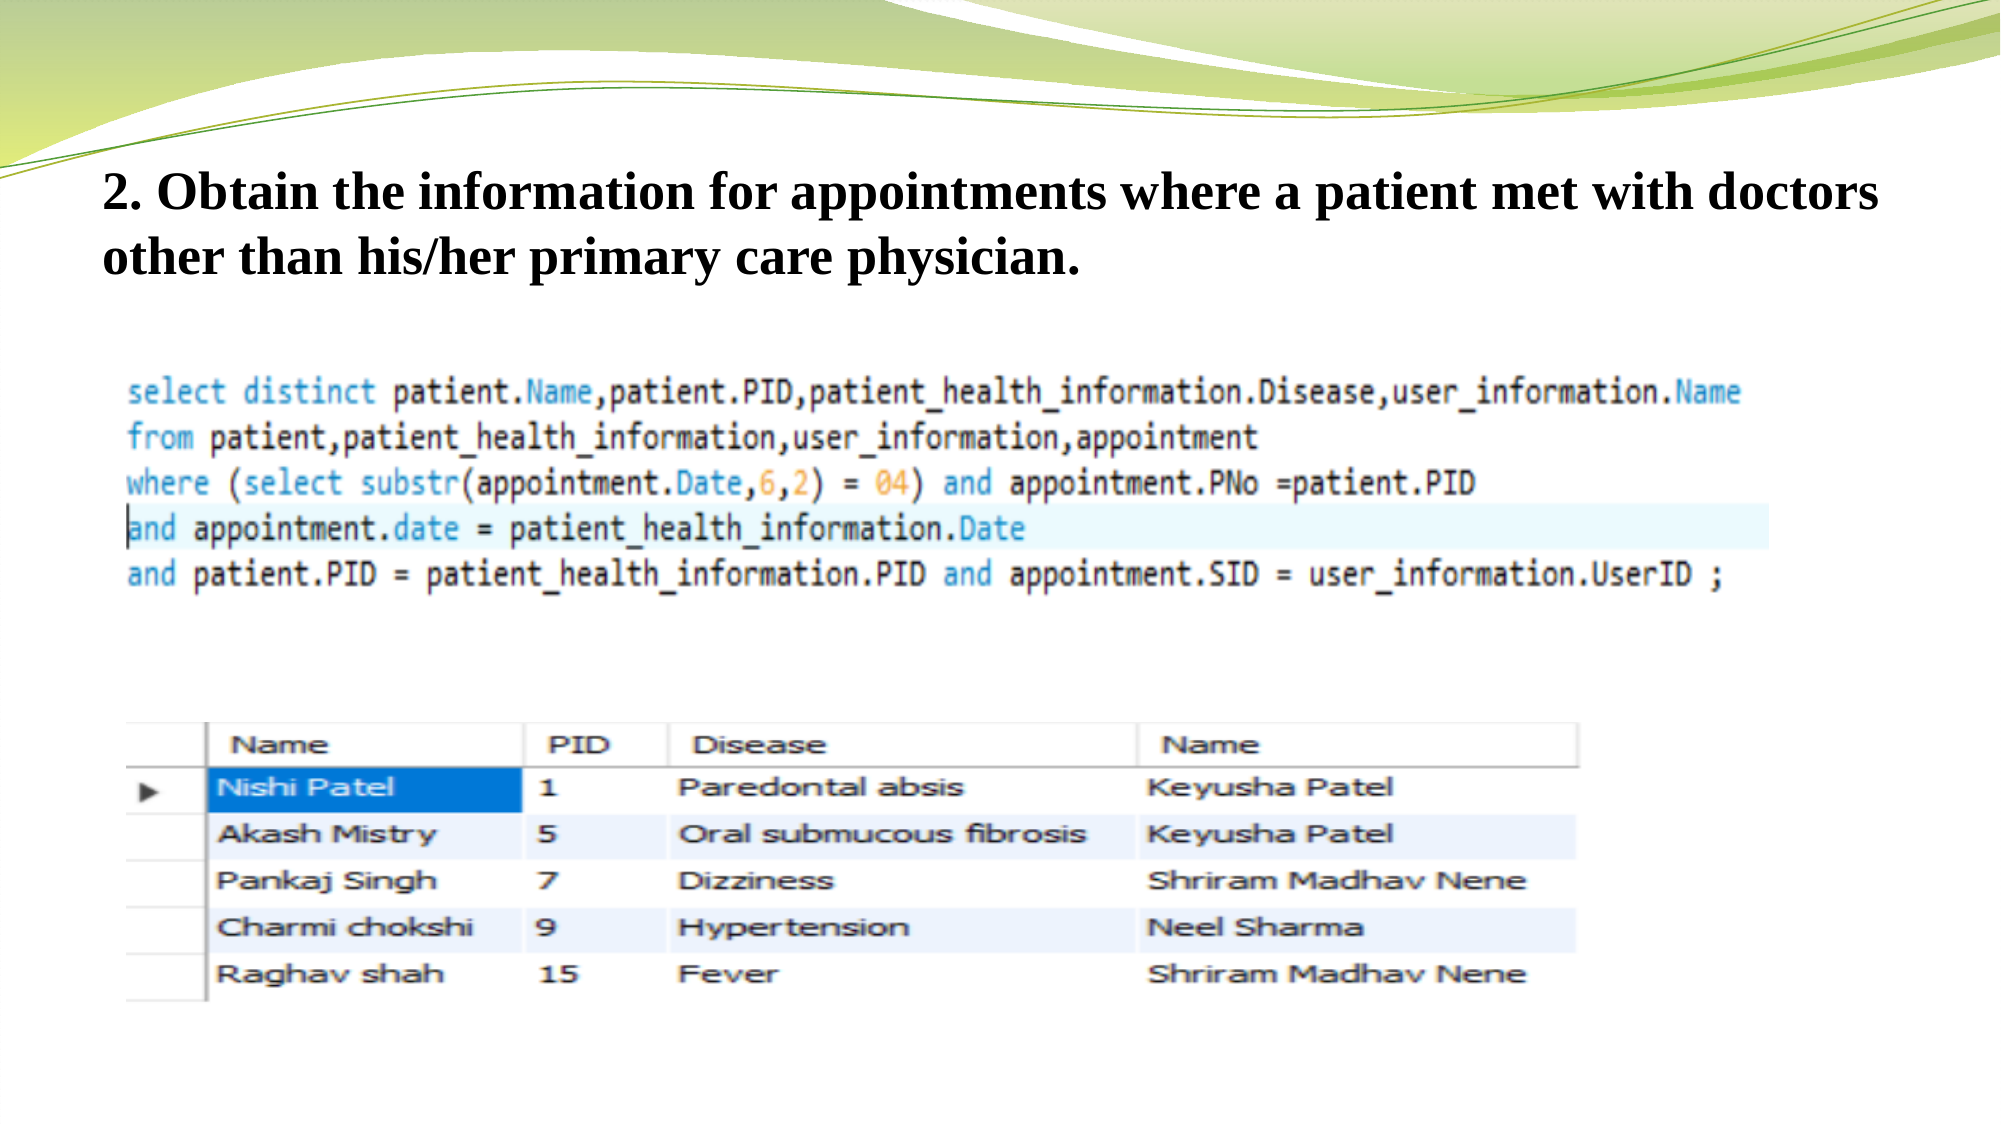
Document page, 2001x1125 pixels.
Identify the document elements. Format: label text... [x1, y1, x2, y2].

picture [126, 364, 1769, 623]
picture [126, 722, 1591, 1036]
list 2. Obtain the information for appointments where a patient met with doctors other than his/her primary care physician. [87, 148, 1940, 1075]
